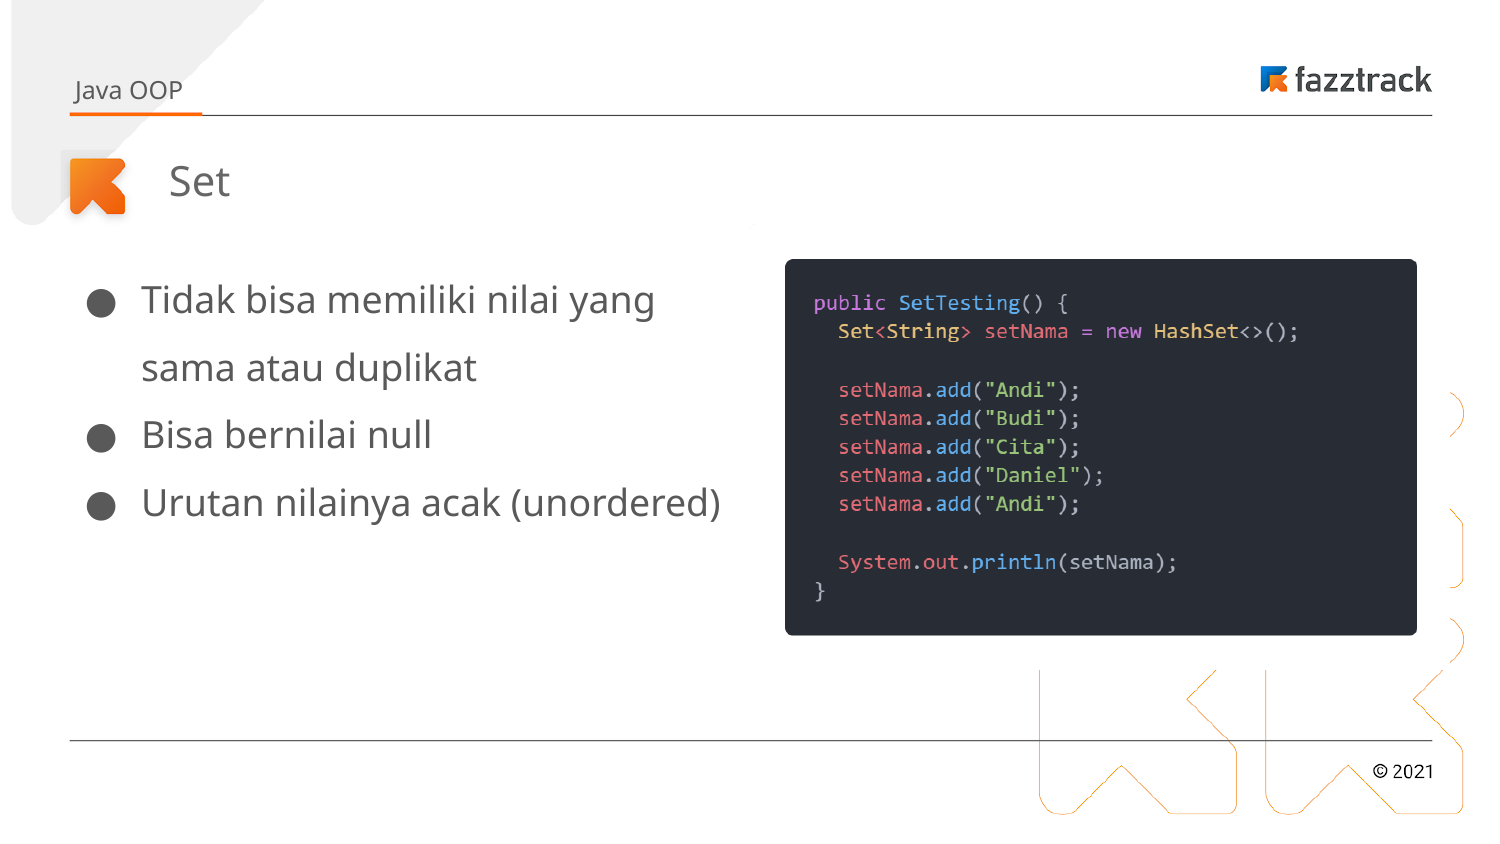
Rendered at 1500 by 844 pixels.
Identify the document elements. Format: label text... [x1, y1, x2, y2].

text_box Tidak bisa memiliki nilai yang sama atau duplikat Bisa bernilai null Urutan nilainya acak (unordered) [51, 238, 750, 800]
picture [0, 0, 1500, 844]
subtitle Java OOP [60, 55, 609, 101]
title Set [154, 139, 1425, 238]
